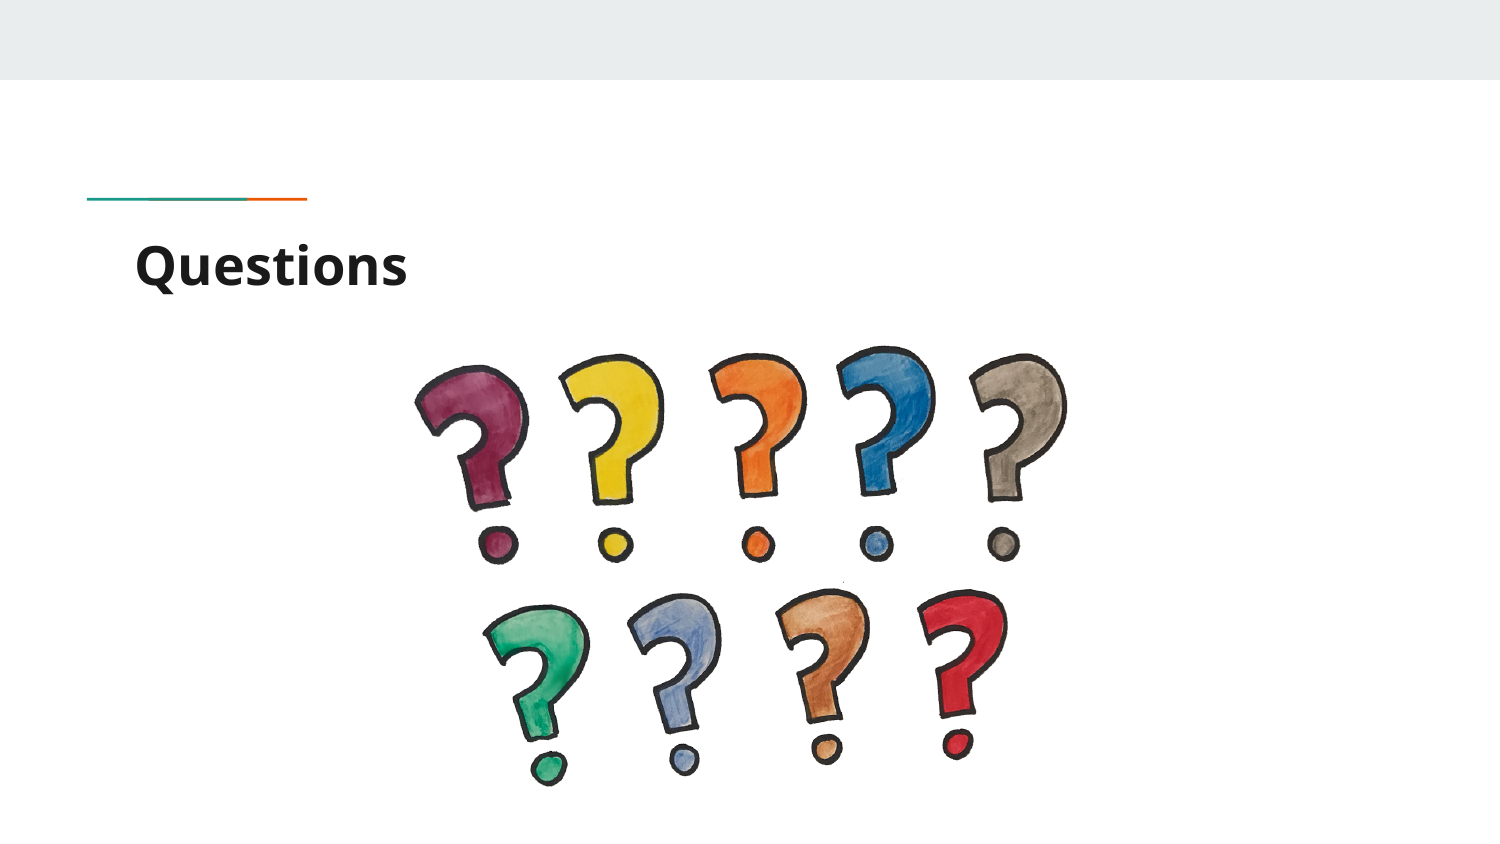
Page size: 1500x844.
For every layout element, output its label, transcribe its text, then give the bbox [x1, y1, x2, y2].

title Questions [119, 216, 1381, 305]
picture [186, 321, 1314, 812]
